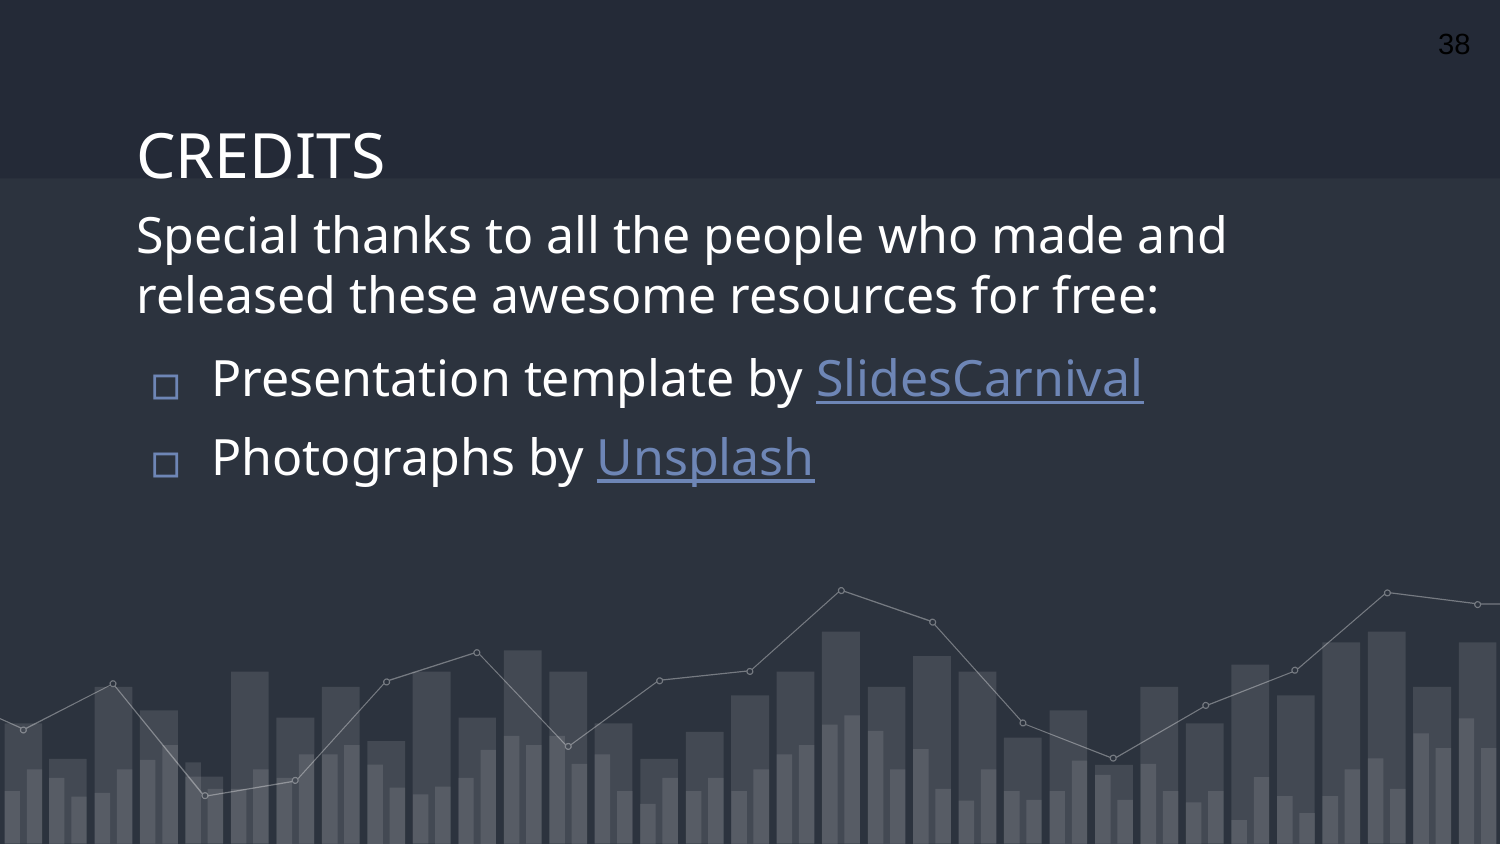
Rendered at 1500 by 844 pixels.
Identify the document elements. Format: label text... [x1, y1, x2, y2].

list Special thanks to all the people who made and released these awesome resources for free: Presentation template by SlidesCarnival Photographs by Unsplash [121, 189, 1383, 698]
slide_number 38 [1408, 0, 1500, 88]
title CREDITS [121, 65, 1383, 189]
